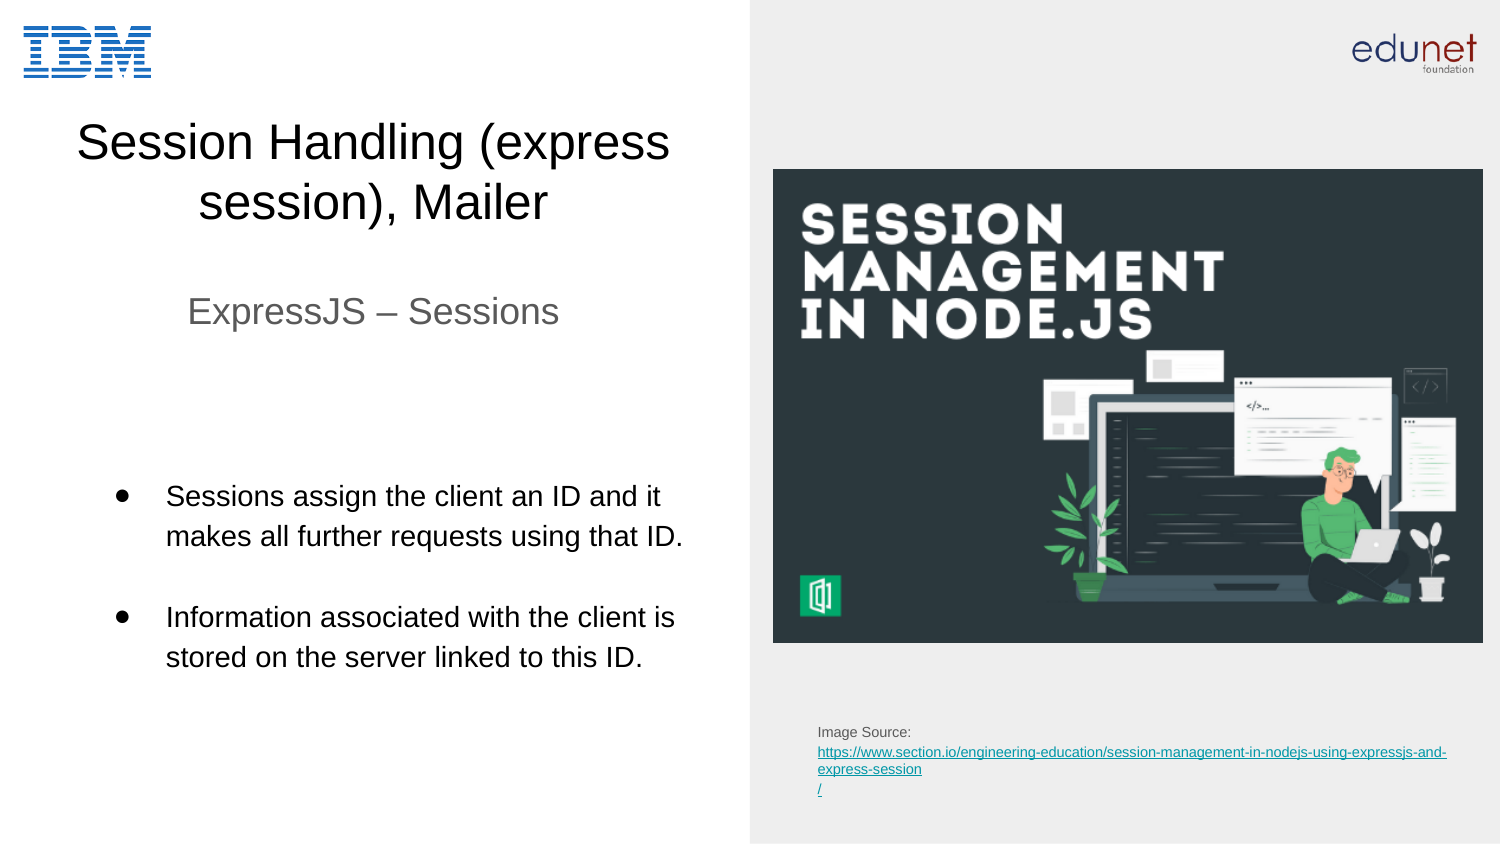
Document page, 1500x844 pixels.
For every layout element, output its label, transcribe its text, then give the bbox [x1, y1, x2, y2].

picture [773, 169, 1483, 643]
subtitle ExpressJS – Sessions [41, 257, 706, 363]
title Session Handling (express session), Mailer [41, 117, 706, 223]
picture [1350, 26, 1480, 78]
picture [23, 26, 151, 78]
list Sessions assign the client an ID and it makes all further requests using that ID. Information associated with the client is stored on the server linked to this ID. [75, 362, 706, 783]
list Image Source: https://www.section.io/engineering-education/session-management-in-nodejs-using-expressjs-and-express-session/ [802, 705, 1469, 756]
